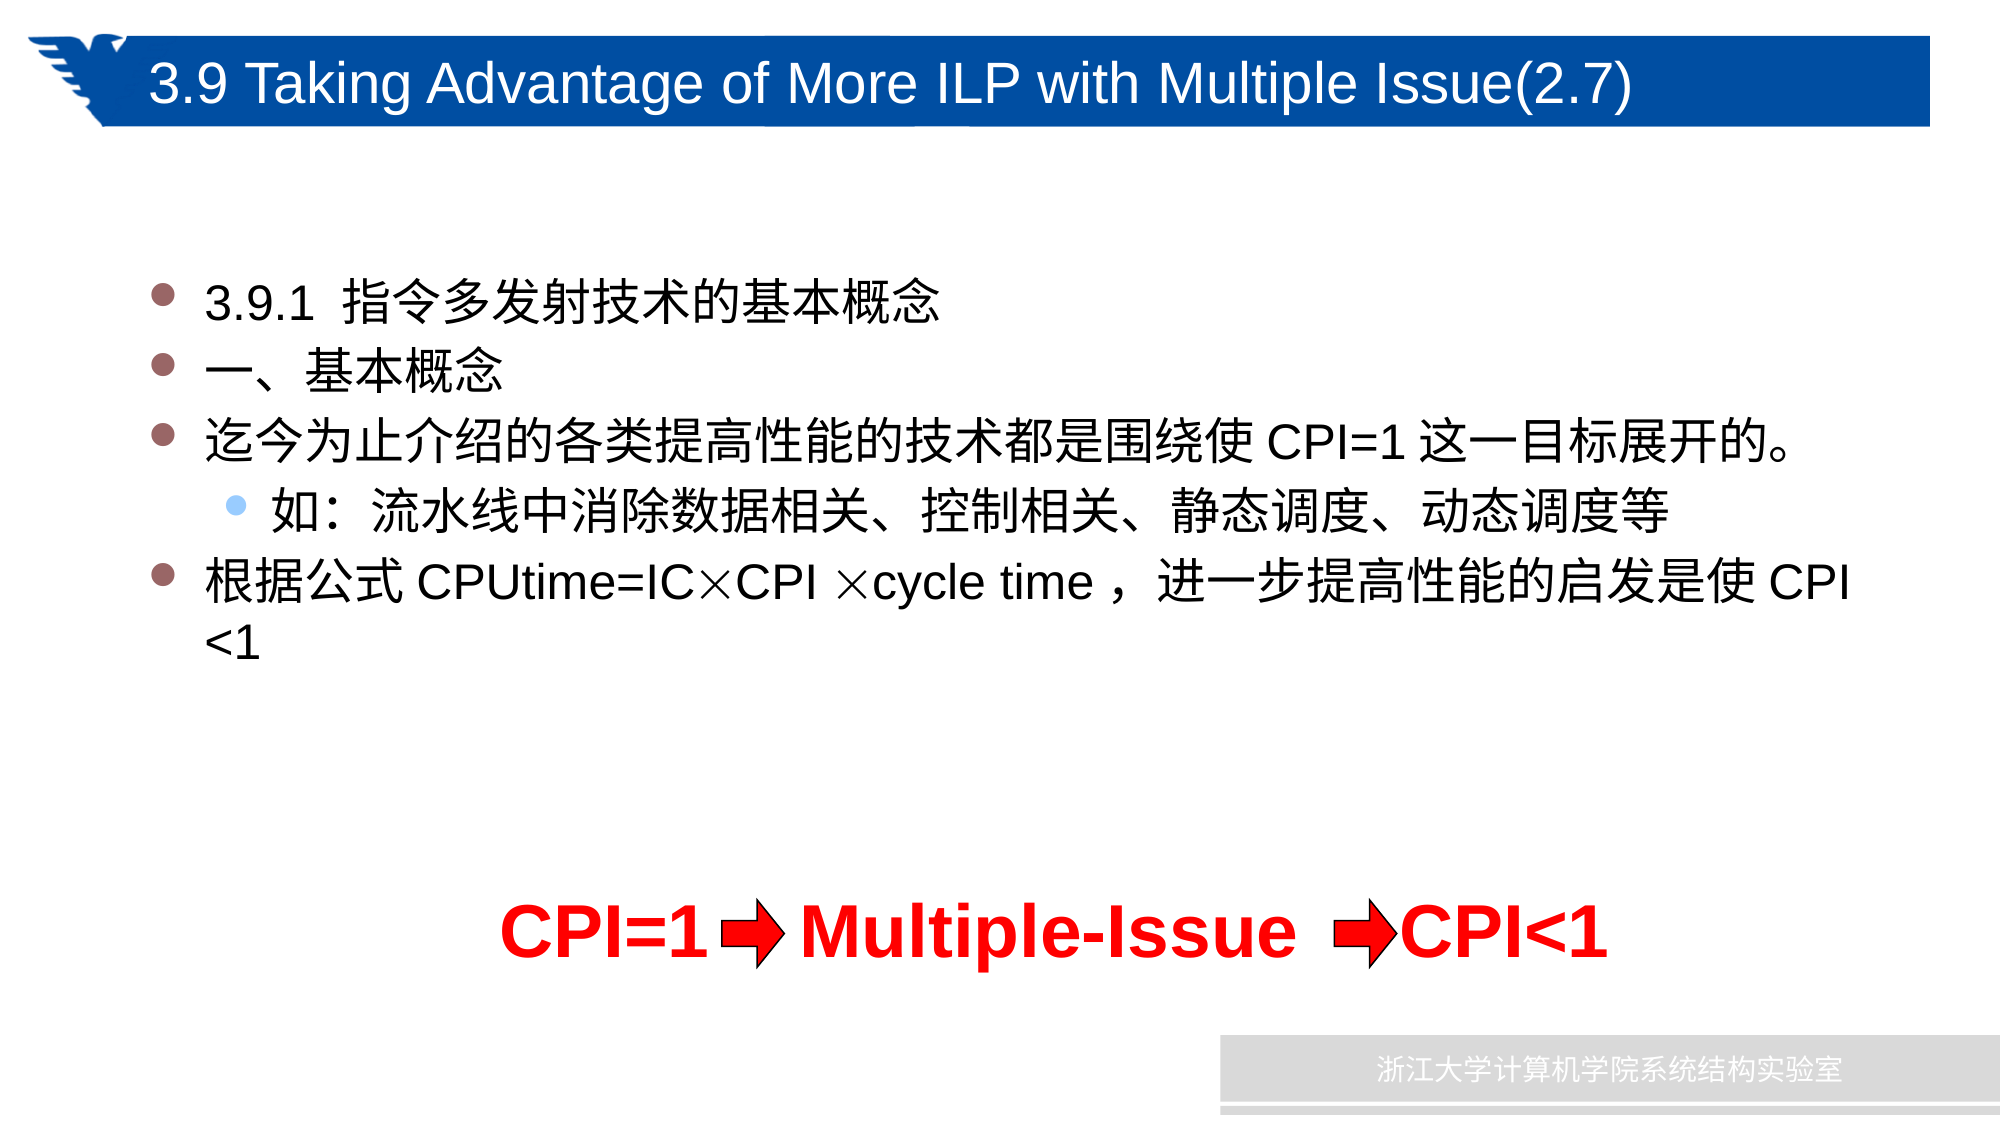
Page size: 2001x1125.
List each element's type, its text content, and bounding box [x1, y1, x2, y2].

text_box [484, 874, 1626, 981]
picture [7, 19, 197, 127]
title 3.9 Taking Advantage of More ILP with Multiple Issue(2.7) [133, 37, 1796, 188]
list 3.9.1 指令多发射技术的基本概念 一、基本概念 迄今为止介绍的各类提高性能的技术都是围绕使CPI=1这一目标展开的。 如：流水线中消除数据相关、控制相关、静态调度、动态调度等 根据公式CPUtime=ICCPI cycle time，进一步提高性能的启发是使CPI <1 [133, 262, 1867, 988]
